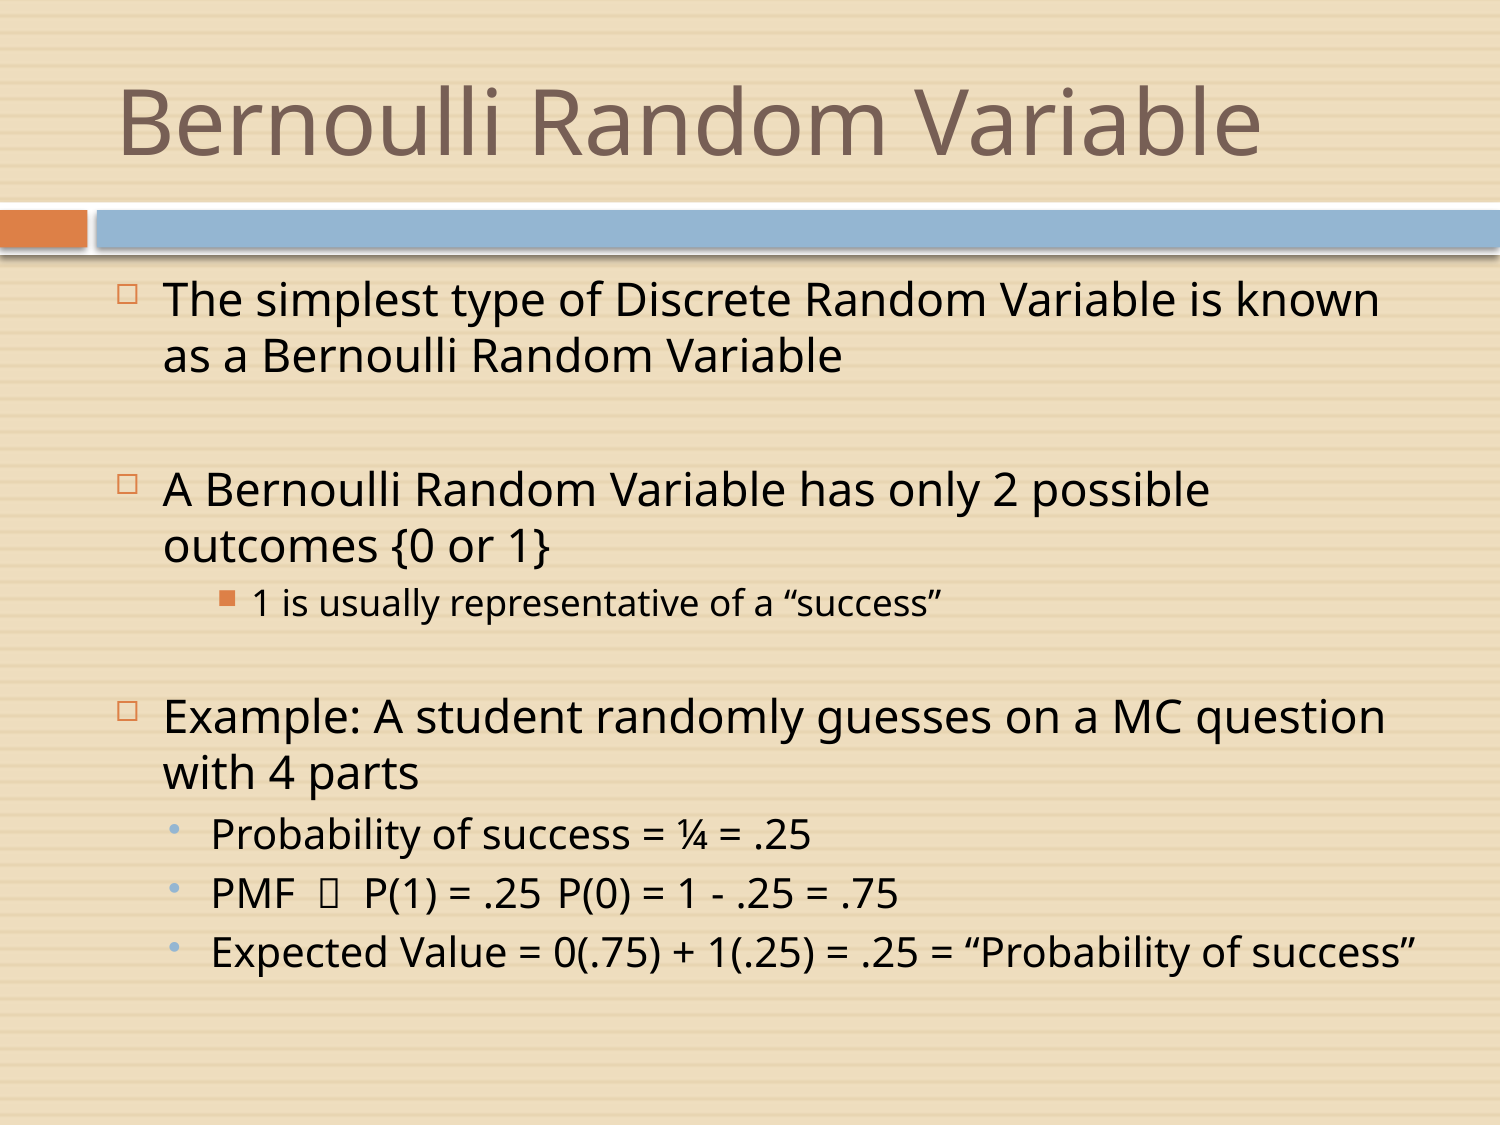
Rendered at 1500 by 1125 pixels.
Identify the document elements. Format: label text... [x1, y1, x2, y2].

title Bernoulli Random Variable [100, 37, 1438, 200]
list The simplest type of Discrete Random Variable is known as a Bernoulli Random Variable A Bernoulli Random Variable has only 2 possible outcomes {0 or 1} 1 is usually representative of a “success” Example: A student randomly guesses on a MC question with 4 parts Probability of success = ¼ = .25 PMF  P(1) = .25 P(0) = 1 - .25 = .75 Expected Value = 0(.75) + 1(.25) = .25 = “Probability of success” [100, 262, 1438, 1000]
